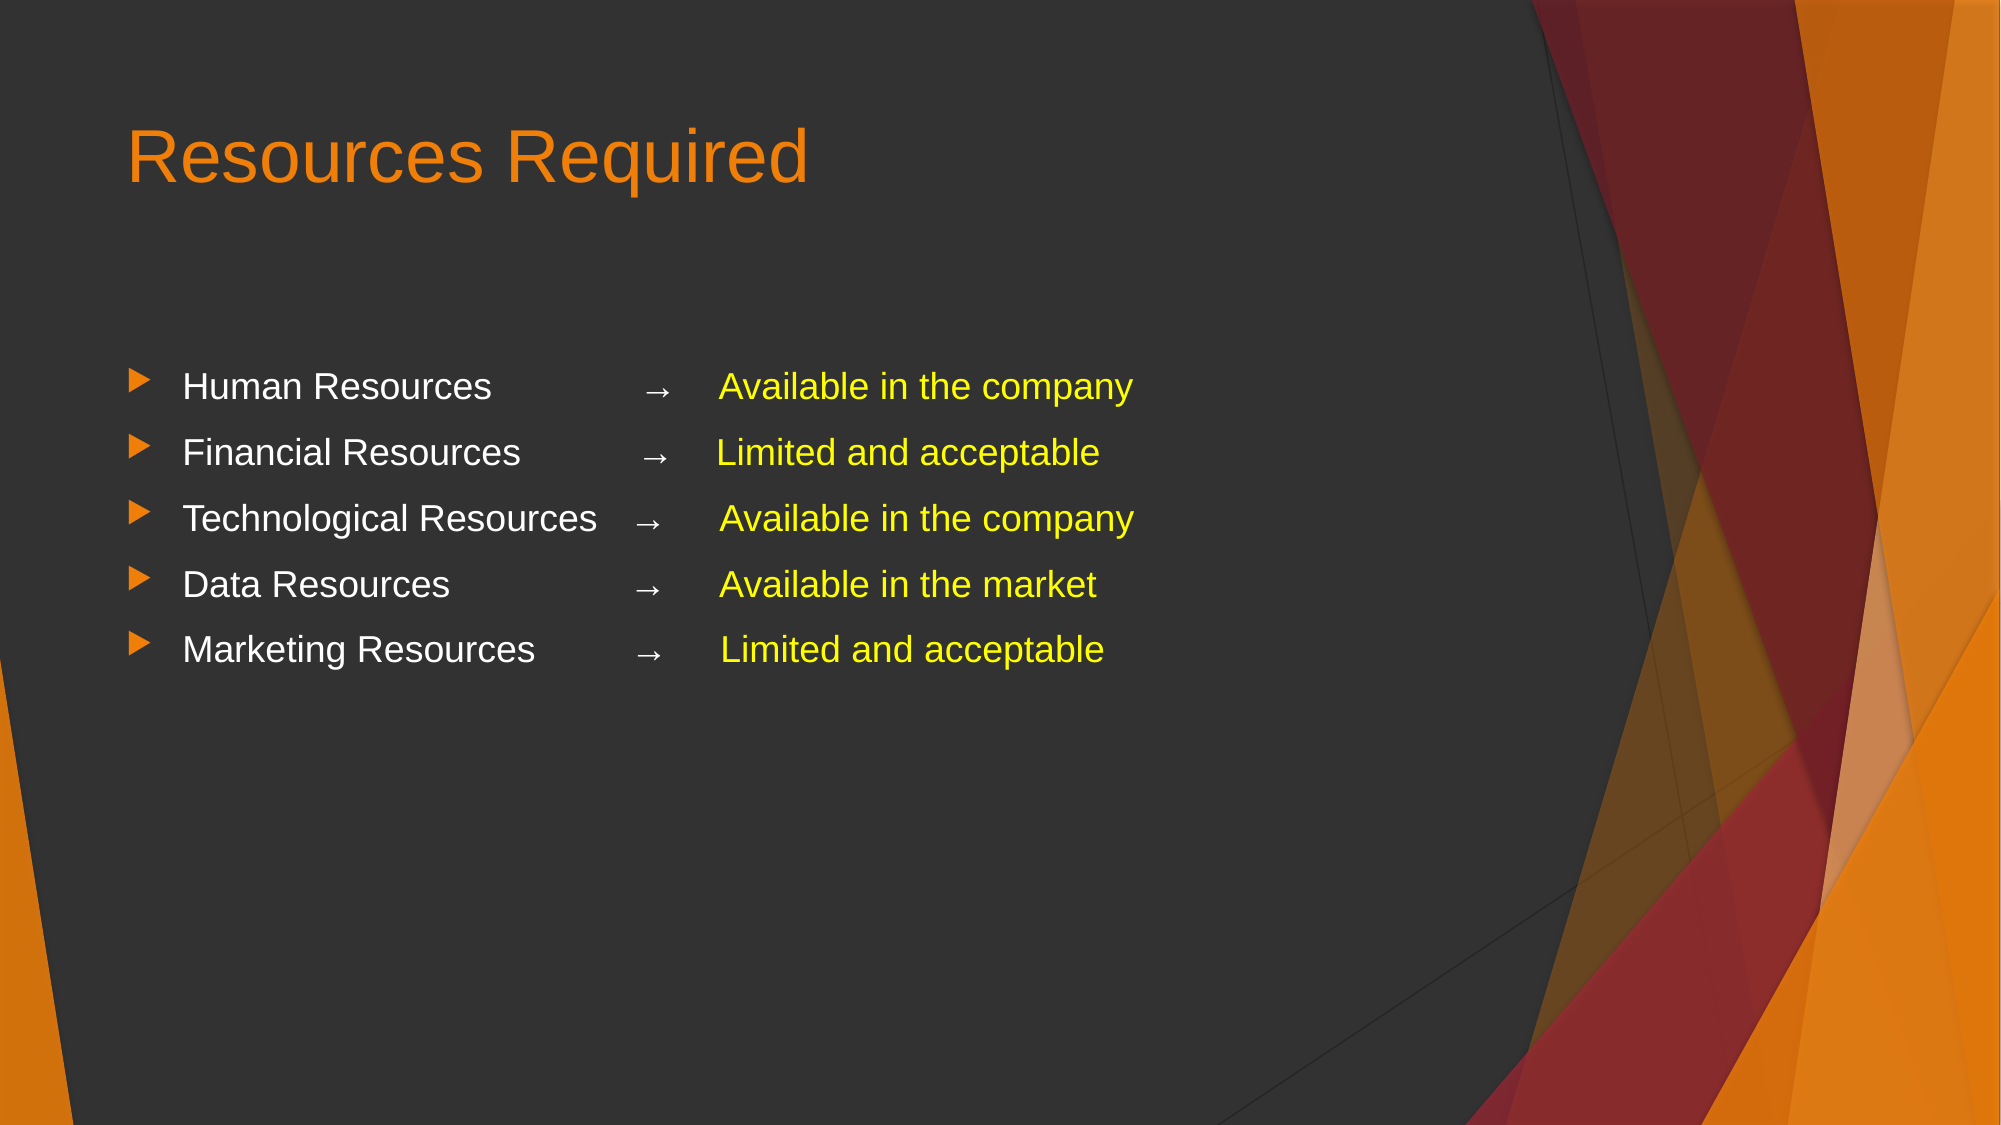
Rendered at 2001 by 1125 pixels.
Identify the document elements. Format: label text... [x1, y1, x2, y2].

list Human Resources → Available in the company Financial Resources → Limited and acceptable Technological Resources → Available in the company Data Resources → Available in the market Marketing Resources → Limited and acceptable [111, 354, 1522, 992]
title Resources Required [111, 99, 1522, 317]
